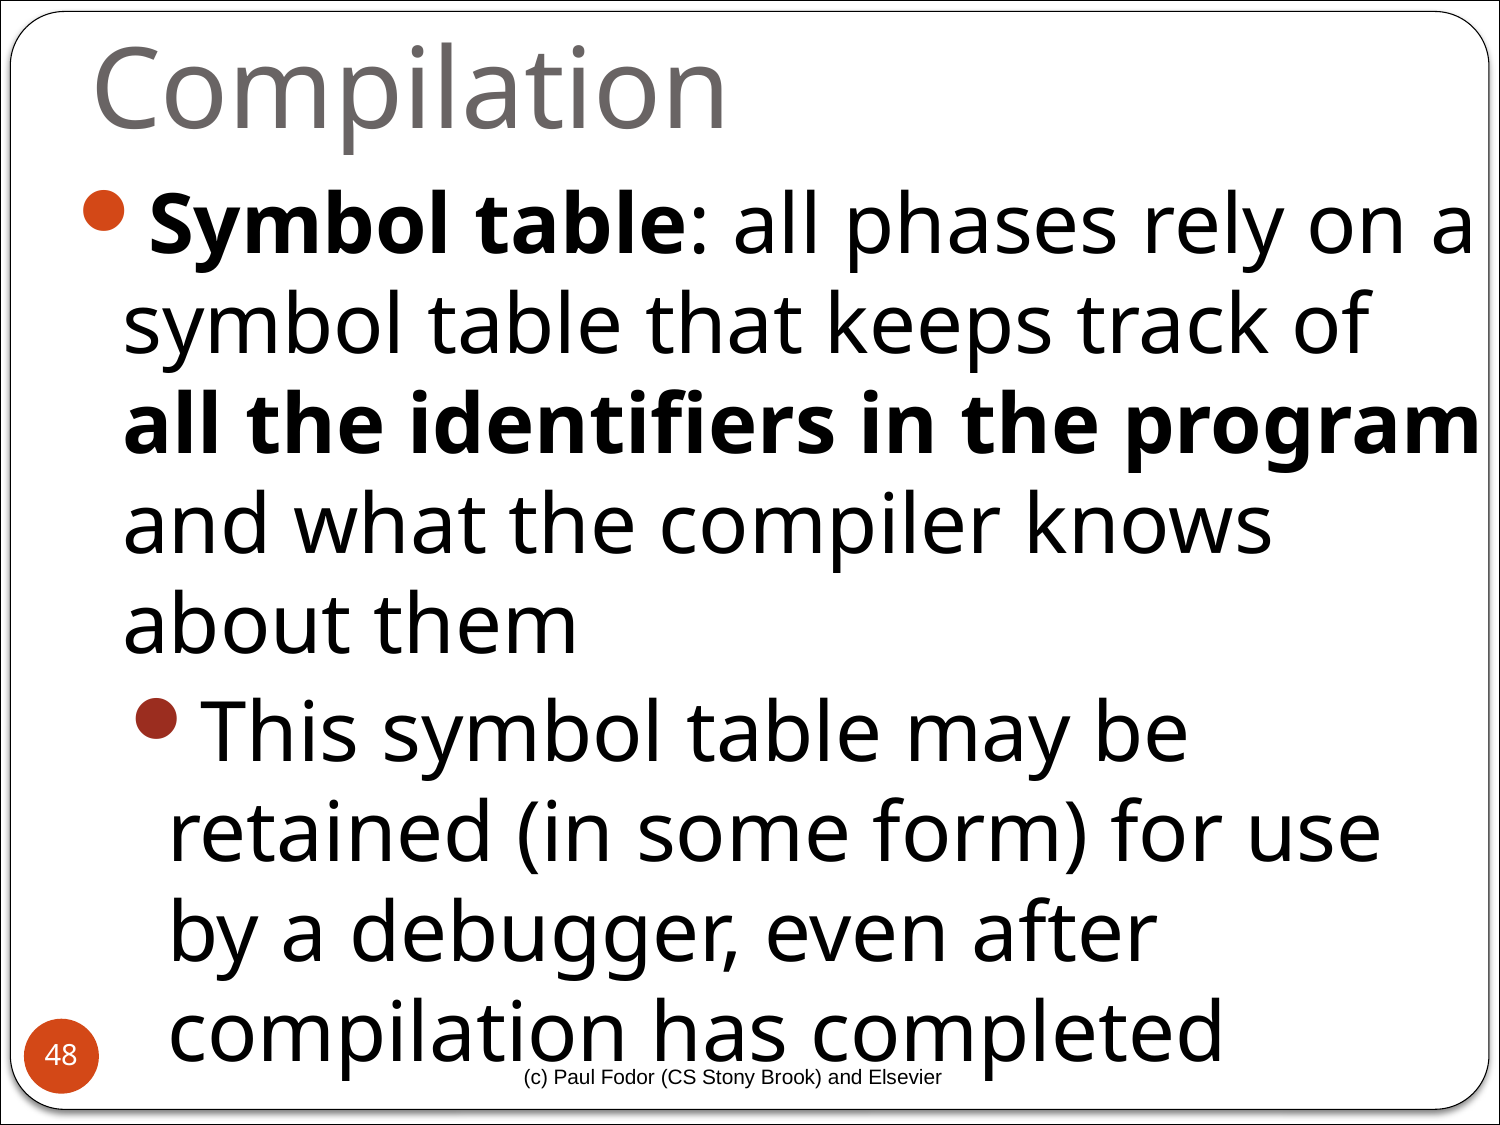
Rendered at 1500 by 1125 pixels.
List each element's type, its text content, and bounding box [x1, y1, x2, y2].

text_box [95, 1038, 507, 1065]
list Symbol table: all phases rely on a symbol table that keeps track of all the identifiers in the program and what the compiler knows about them This symbol table may be retained (in some form) for use by a debugger, even after compilation has completed [62, 162, 1500, 1038]
slide_number 48 [23, 1018, 99, 1094]
title An Overview of Compilation [75, 45, 1425, 166]
text_box [29, 1024, 40, 1035]
text_box [0, 0, 1500, 1125]
